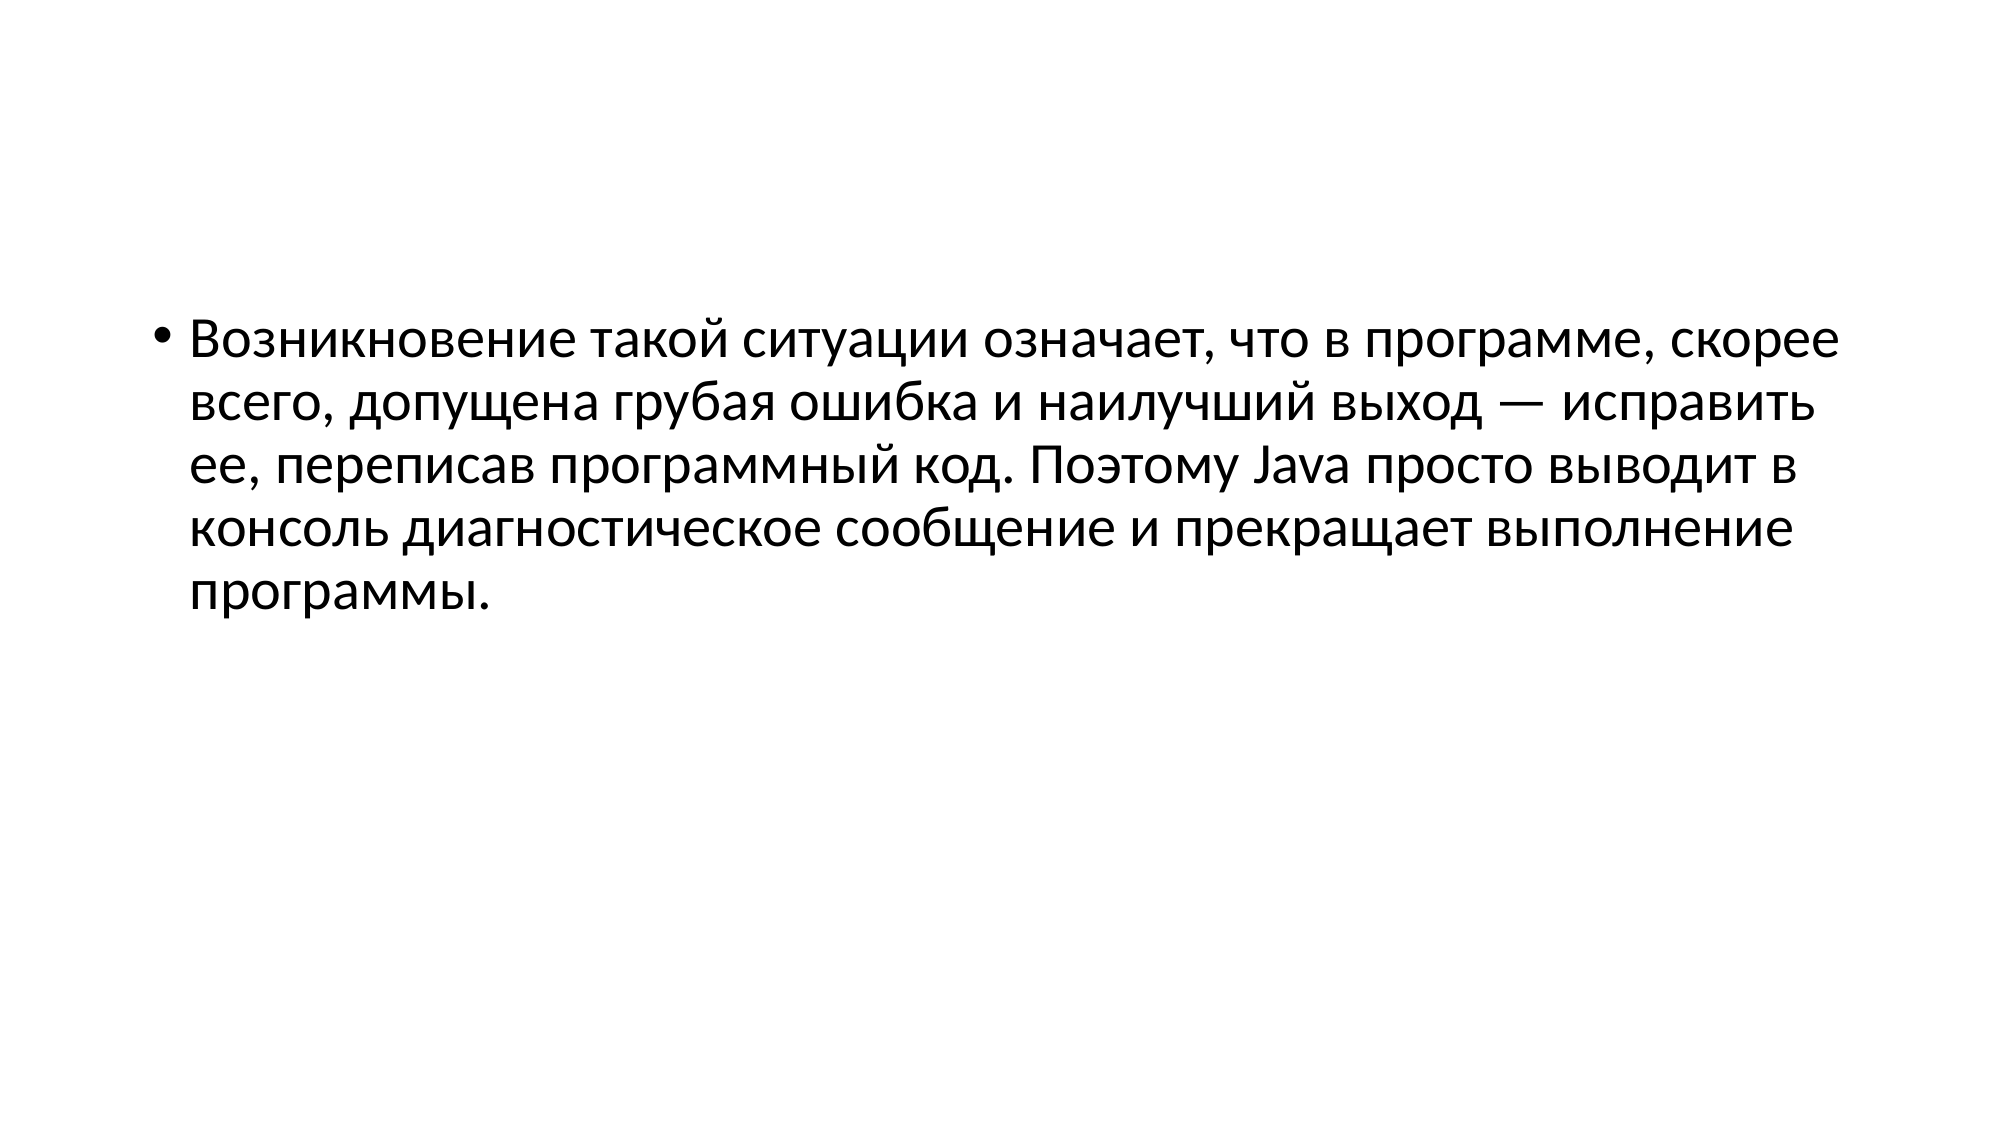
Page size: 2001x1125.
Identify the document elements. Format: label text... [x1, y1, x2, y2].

list Возникновение такой ситуации означает, что в программе, скорее всего, допущена грубая ошибка и наилучший выход — исправить ее, переписав программный код. Поэтому Java просто выводит в консоль диагностическое сообщение и прекращает выполнение программы. [137, 299, 1863, 1014]
